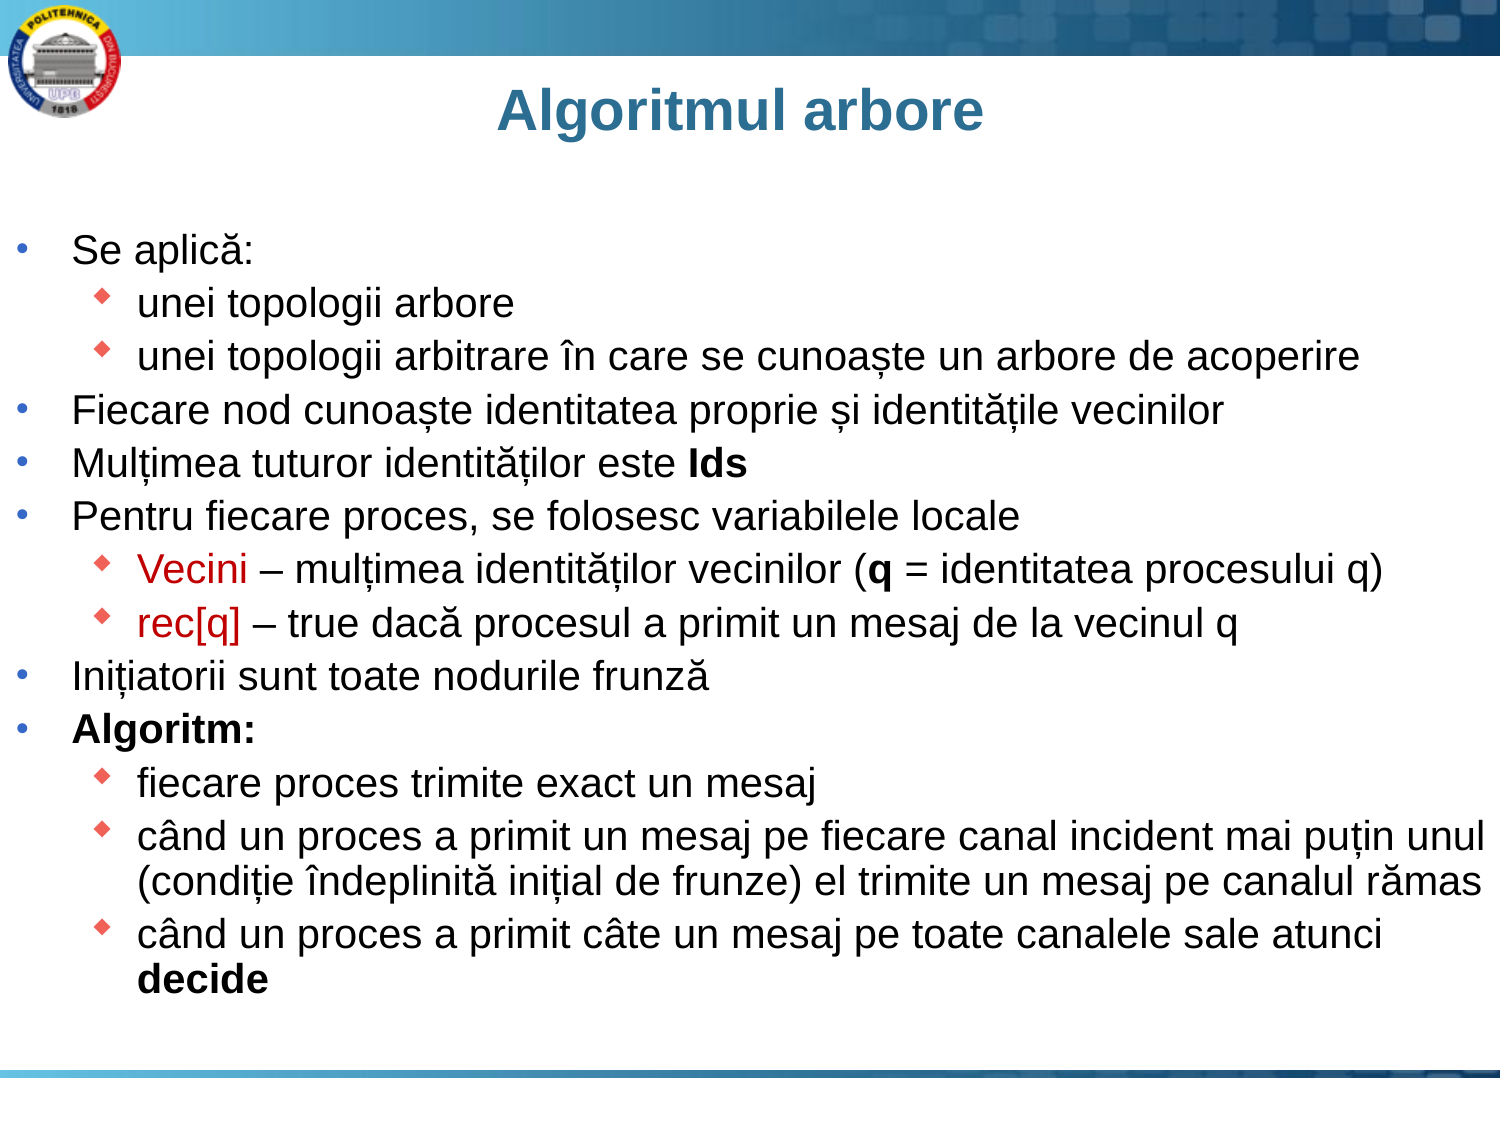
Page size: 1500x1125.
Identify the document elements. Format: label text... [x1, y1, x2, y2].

picture [0, 0, 1500, 118]
text_box Se aplică: unei topologii arbore unei topologii arbitrare în care se cunoaște un arbore de acoperire Fiecare nod cunoaște identitatea proprie și identitățile vecinilor Mulțimea tuturor identităților este Ids Pentru fiecare proces, se folosesc variabilele locale Vecini – mulțimea identităților vecinilor (q = identitatea procesului q) rec[q] – true dacă procesul a primit un mesaj de la vecinul q Inițiatorii sunt toate nodurile frunză Algoritm: fiecare proces trimite exact un mesaj când un proces a primit un mesaj pe fiecare canal incident mai puțin unul (condiție îndeplinită inițial de frunze) el trimite un mesaj pe canalul rămas când un proces a primit câte un mesaj pe toate canalele sale atunci decide [0, 168, 1500, 1063]
title Algoritmul arbore [51, 62, 1449, 138]
picture [0, 1070, 1500, 1078]
